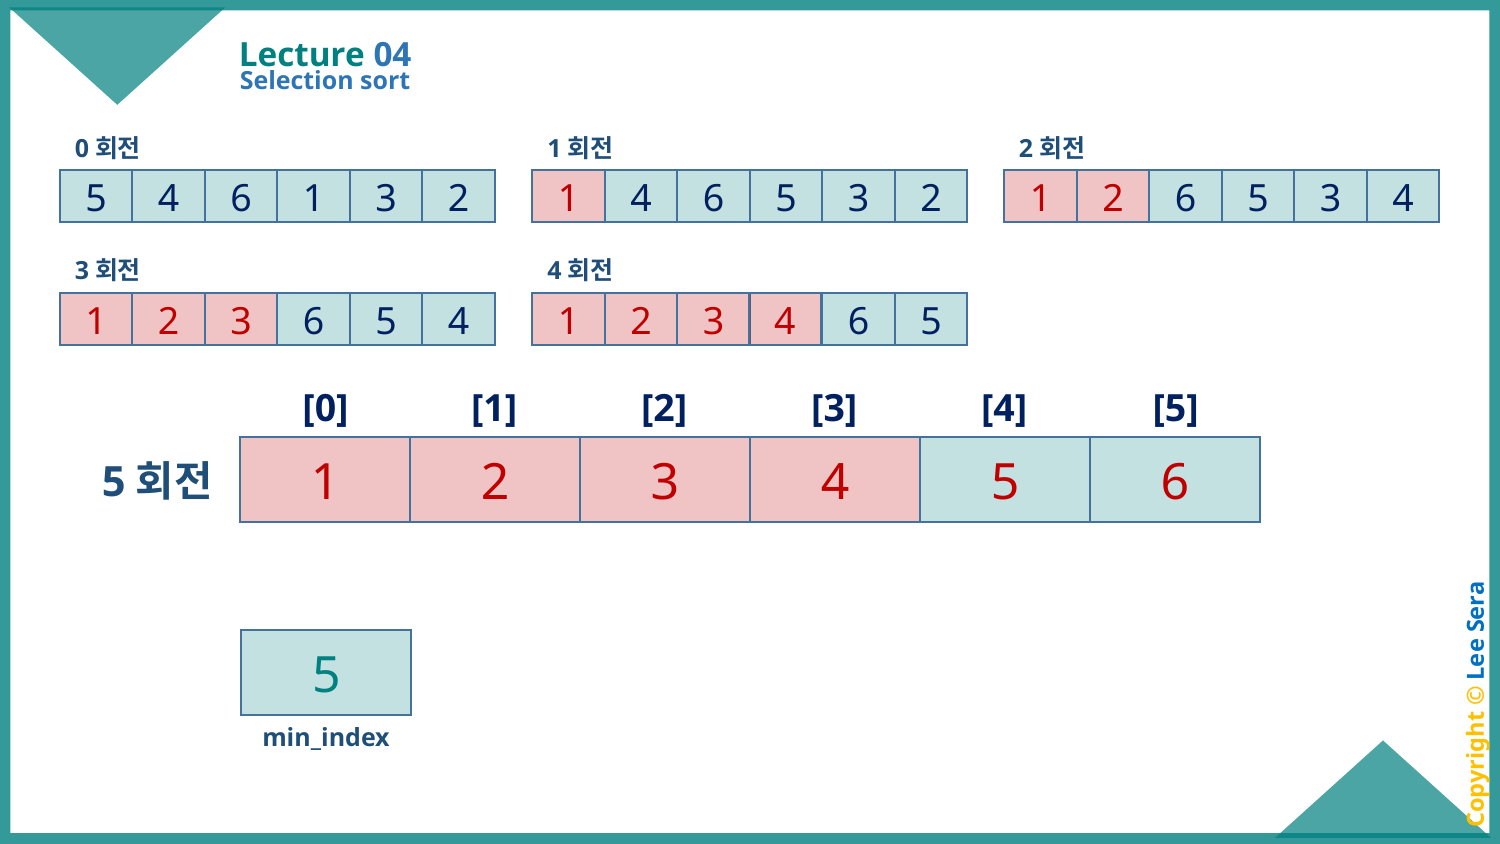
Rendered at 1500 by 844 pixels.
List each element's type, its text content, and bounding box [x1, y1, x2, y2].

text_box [532, 247, 968, 346]
text_box 5 [921, 437, 1089, 523]
text_box [2] [579, 376, 749, 437]
title Lecture 04 [210, 8, 440, 62]
text_box [3] [749, 376, 919, 436]
text_box [0] [241, 376, 409, 437]
subtitle Selection sort [165, 62, 485, 113]
text_box [0, 0, 1500, 844]
text_box 6 [1089, 436, 1261, 523]
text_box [59, 124, 495, 223]
text_box [1272, 739, 1458, 839]
text_box 2 [409, 437, 579, 523]
text_box 4 [749, 436, 921, 523]
text_box [6, 6, 228, 107]
text_box 5회전 [87, 446, 323, 512]
text_box Copyright © Lee Sera [1458, 565, 1496, 844]
text_box [4] [919, 376, 1089, 437]
text_box 3 [579, 437, 749, 523]
text_box [5] [1091, 376, 1260, 437]
text_box 1 [239, 436, 409, 523]
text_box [59, 247, 495, 346]
text_box [1] [409, 376, 579, 437]
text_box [241, 630, 412, 760]
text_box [1004, 124, 1440, 223]
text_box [532, 124, 968, 223]
